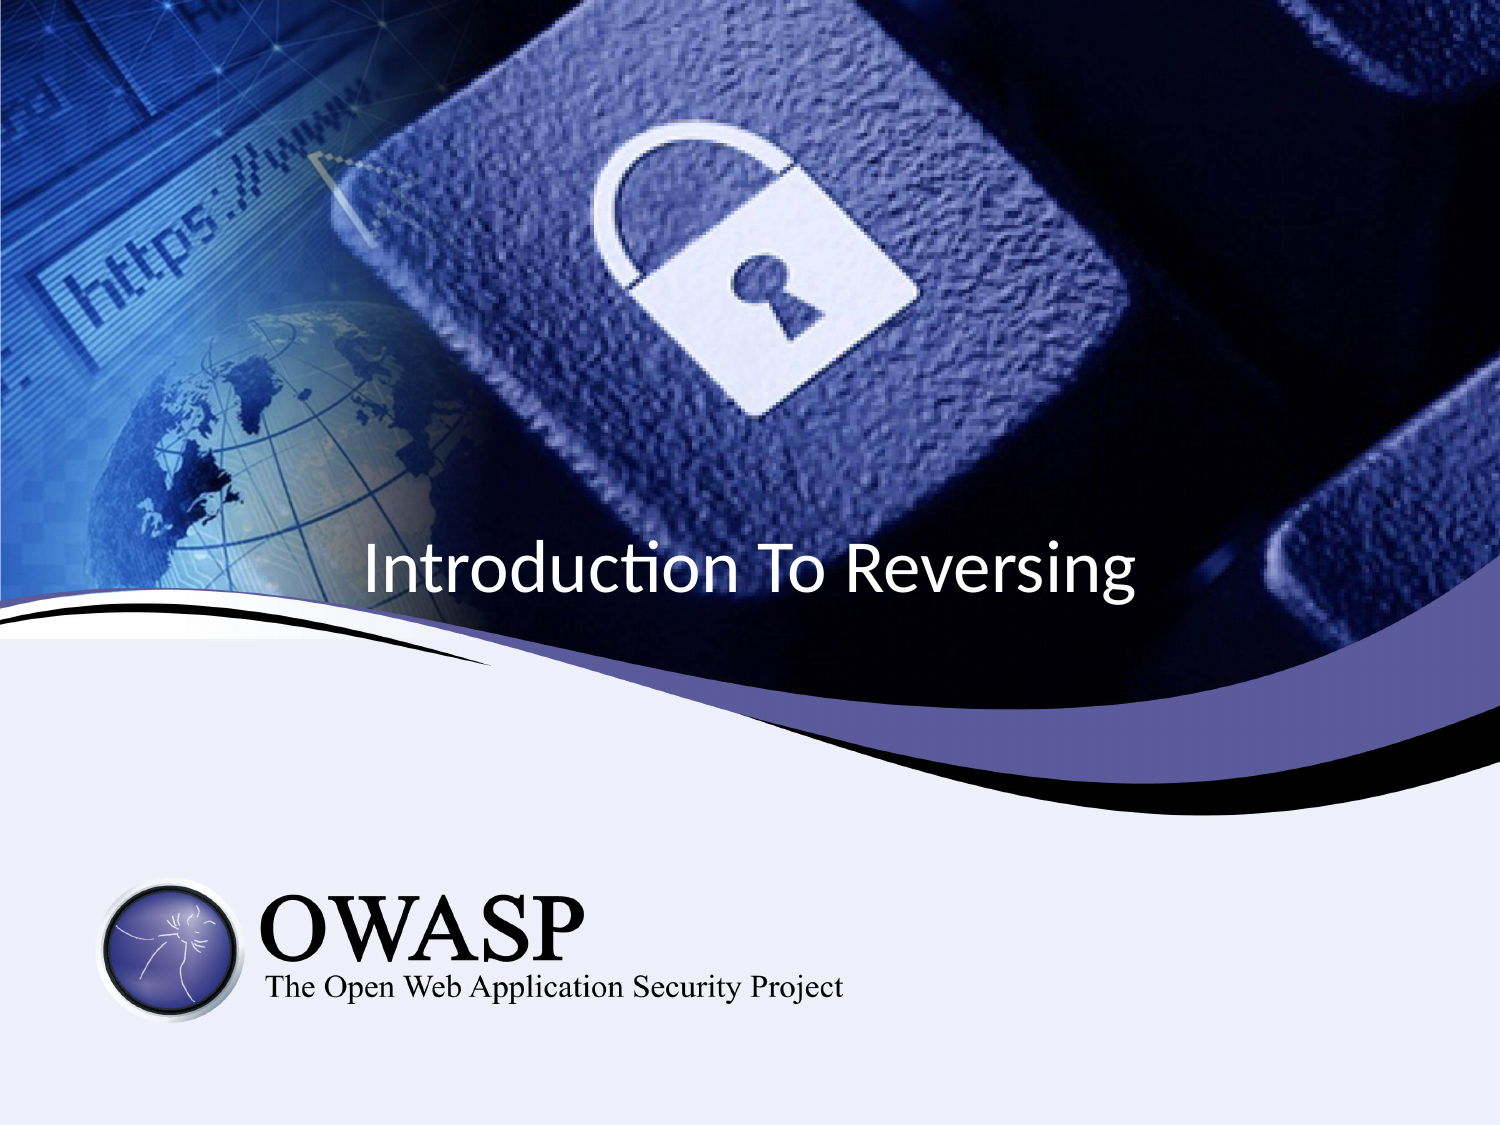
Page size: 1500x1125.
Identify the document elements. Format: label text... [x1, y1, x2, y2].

title Introduction To Reversing [112, 441, 1388, 683]
picture [0, 0, 1500, 1125]
